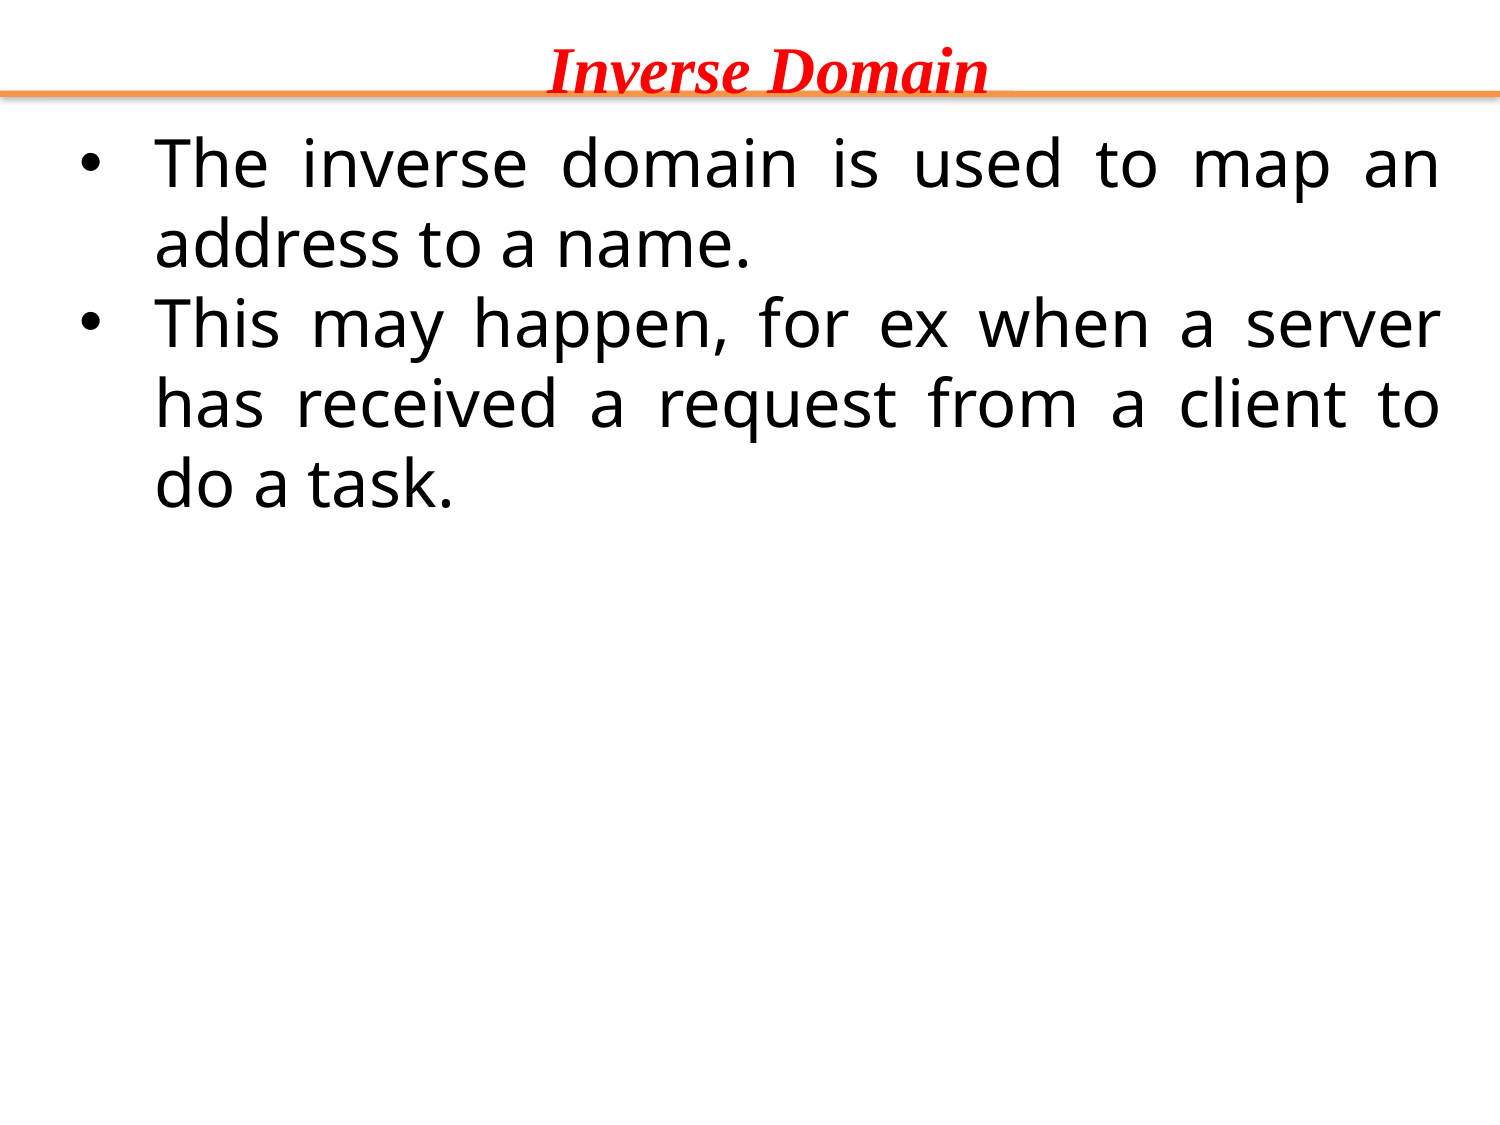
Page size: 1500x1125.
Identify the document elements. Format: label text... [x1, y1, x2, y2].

text_box The inverse domain is used to map an address to a name. This may happen, for ex when a server has received a request from a client to do a task. [64, 113, 1459, 529]
text_box Inverse Domain [88, 19, 1412, 113]
